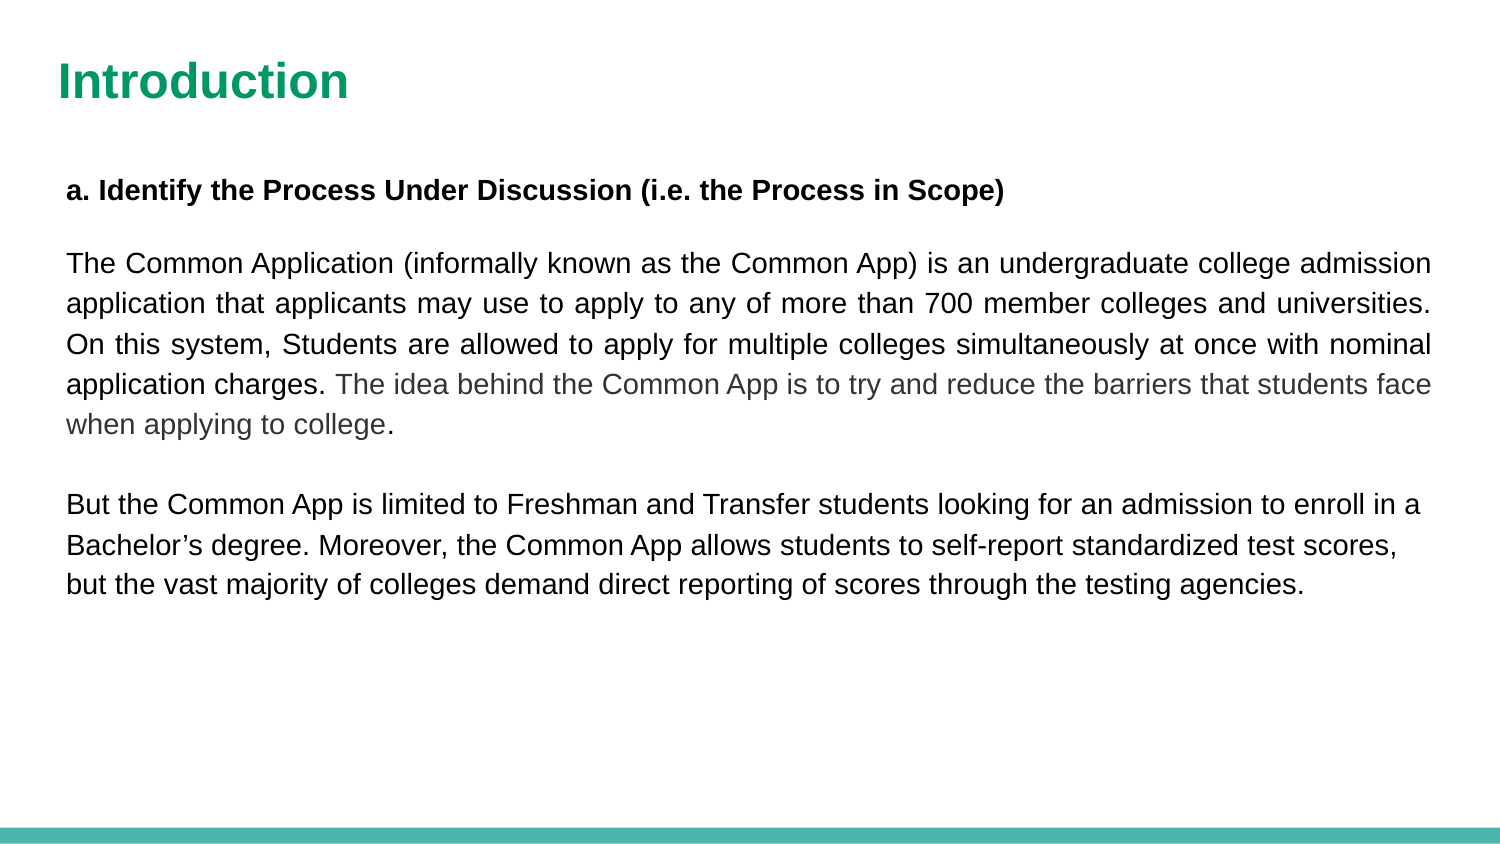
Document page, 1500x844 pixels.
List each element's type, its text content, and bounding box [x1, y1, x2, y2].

title Introduction [28, 33, 1427, 150]
list a. Identify the Process Under Discussion (i.e. the Process in Scope) The Common Application (informally known as the Common App) is an undergraduate college admission application that applicants may use to apply to any of more than 700 member colleges and universities. On this system, Students are allowed to apply for multiple colleges simultaneously at once with nominal application charges. The idea behind the Common App is to try and reduce the barriers that students face when applying to college. But the Common App is limited to Freshman and Transfer students looking for an admission to enroll in a Bachelor’s degree. Moreover, the Common App allows students to self-report standardized test scores, but the vast majority of colleges demand direct reporting of scores through the testing agencies. [51, 151, 1449, 693]
